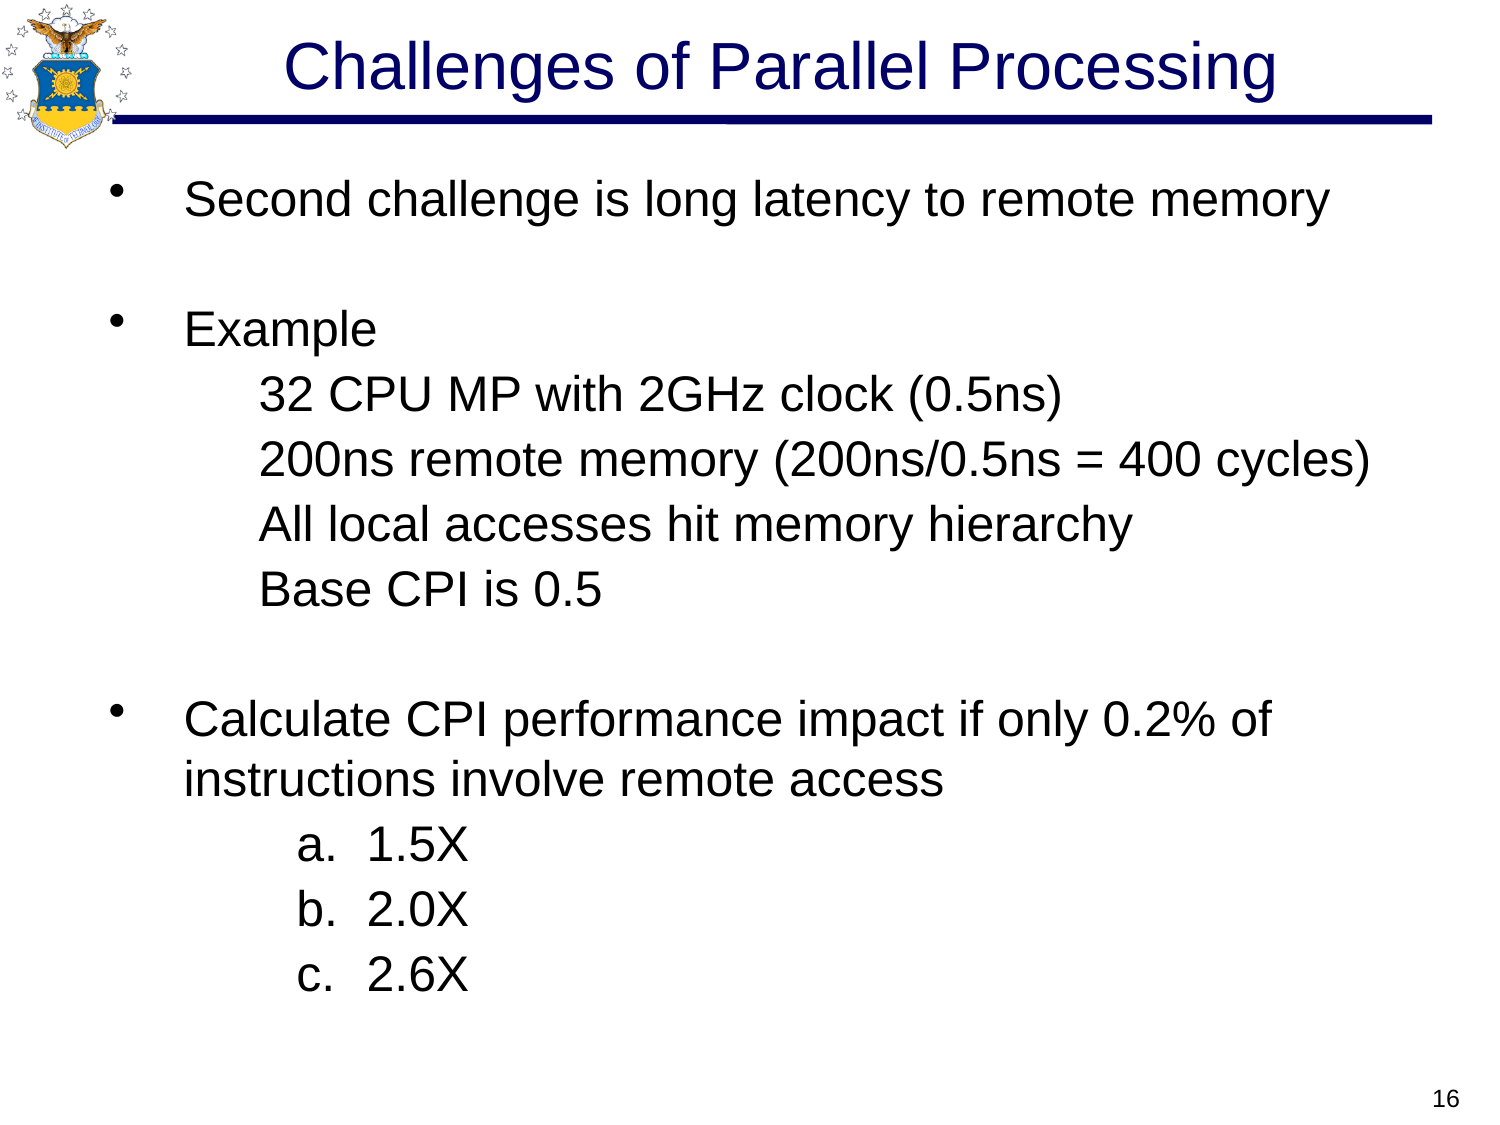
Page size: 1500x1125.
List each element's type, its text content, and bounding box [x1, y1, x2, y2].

title Challenges of Parallel Processing [137, 12, 1425, 113]
slide_number 16 [1124, 1074, 1476, 1113]
list Second challenge is long latency to remote memory Example 32 CPU MP with 2GHz clock (0.5ns) 200ns remote memory (200ns/0.5ns = 400 cycles) All local accesses hit memory hierarchy Base CPI is 0.5 Calculate CPI performance impact if only 0.2% of instructions involve remote access 1.5X 2.0X 2.6X [93, 158, 1425, 943]
picture [0, 2, 133, 150]
